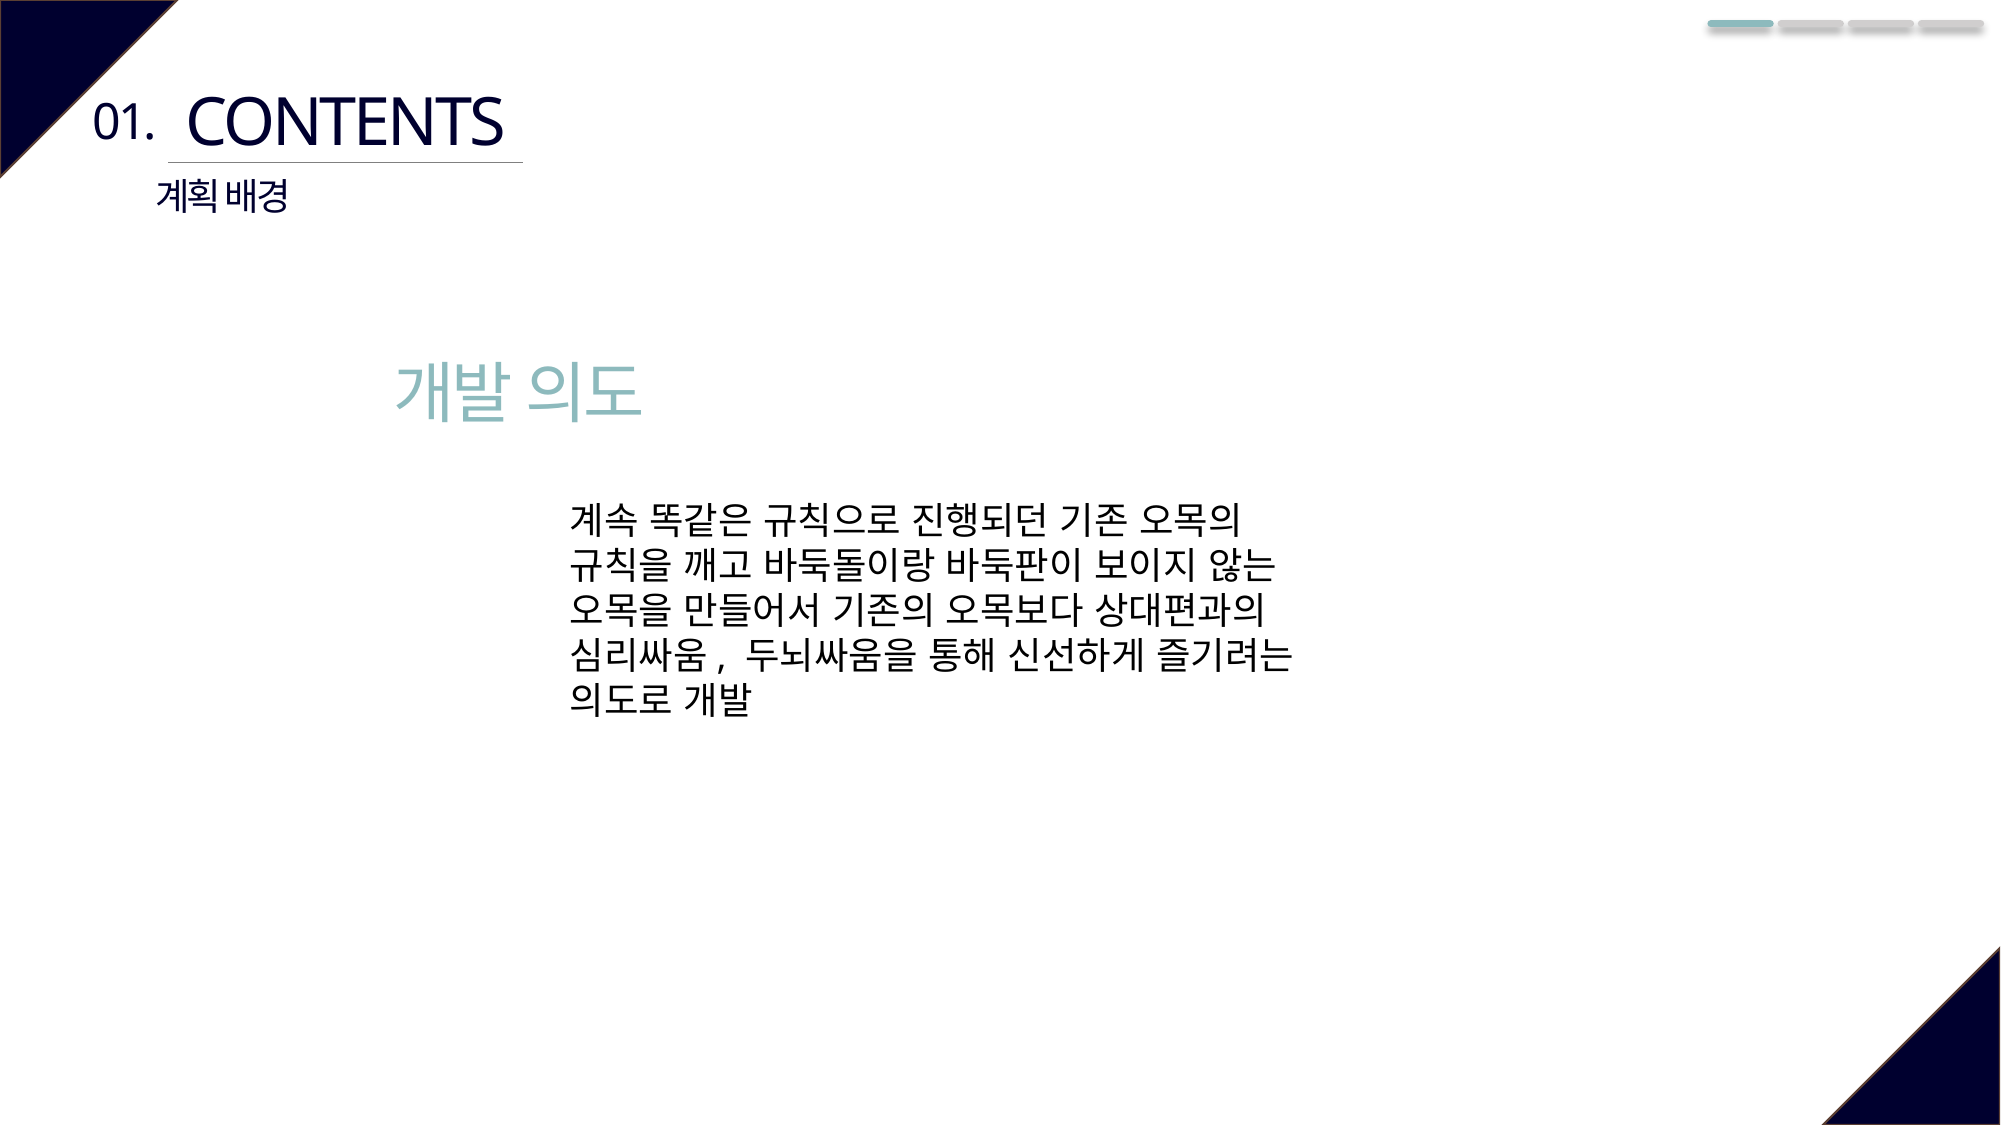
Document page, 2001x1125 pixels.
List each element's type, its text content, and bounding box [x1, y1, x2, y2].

text_box CONTENTS [170, 71, 521, 162]
text_box 01. [78, 81, 172, 157]
text_box CONTENTS [170, 163, 521, 167]
text_box 계속 똑같은 규칙으로 진행되던 기존 오목의 규칙을 깨고 바둑돌이랑 바둑판이 보이지 않는 오목을 만들어서 기존의 오목보다 상대편과의 심리싸움, 두뇌싸움을 통해 신선하게 즐기려는 의도로 개발 [555, 489, 1445, 730]
text_box 계획 배경 [140, 165, 306, 225]
text_box 개발 의도 [378, 342, 661, 438]
